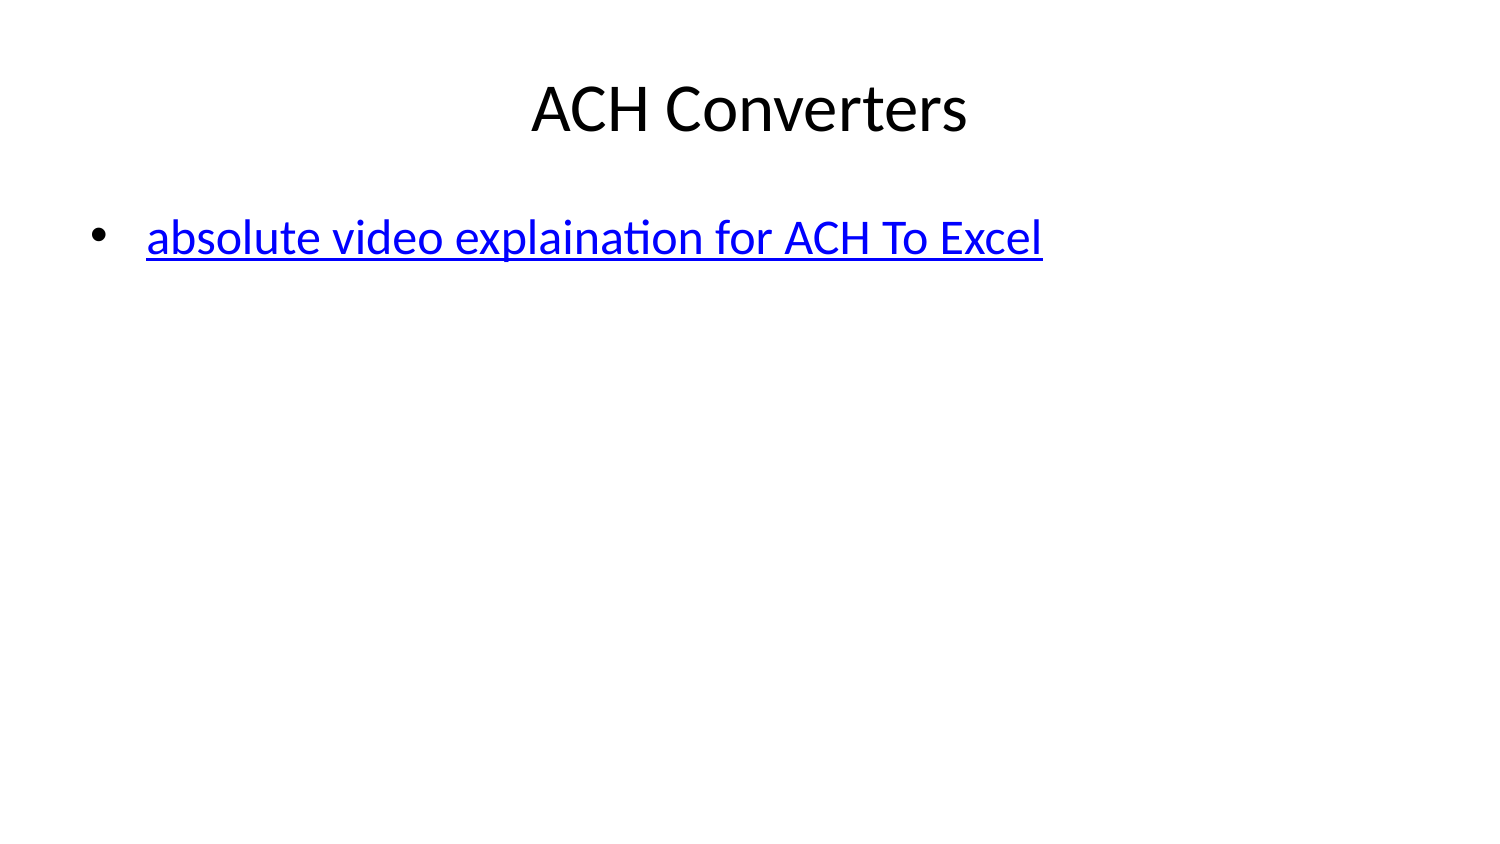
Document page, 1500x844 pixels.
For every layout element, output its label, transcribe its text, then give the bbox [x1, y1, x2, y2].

list absolute video explaination for ACH To Excel [75, 196, 1425, 754]
title ACH Converters [75, 33, 1425, 175]
